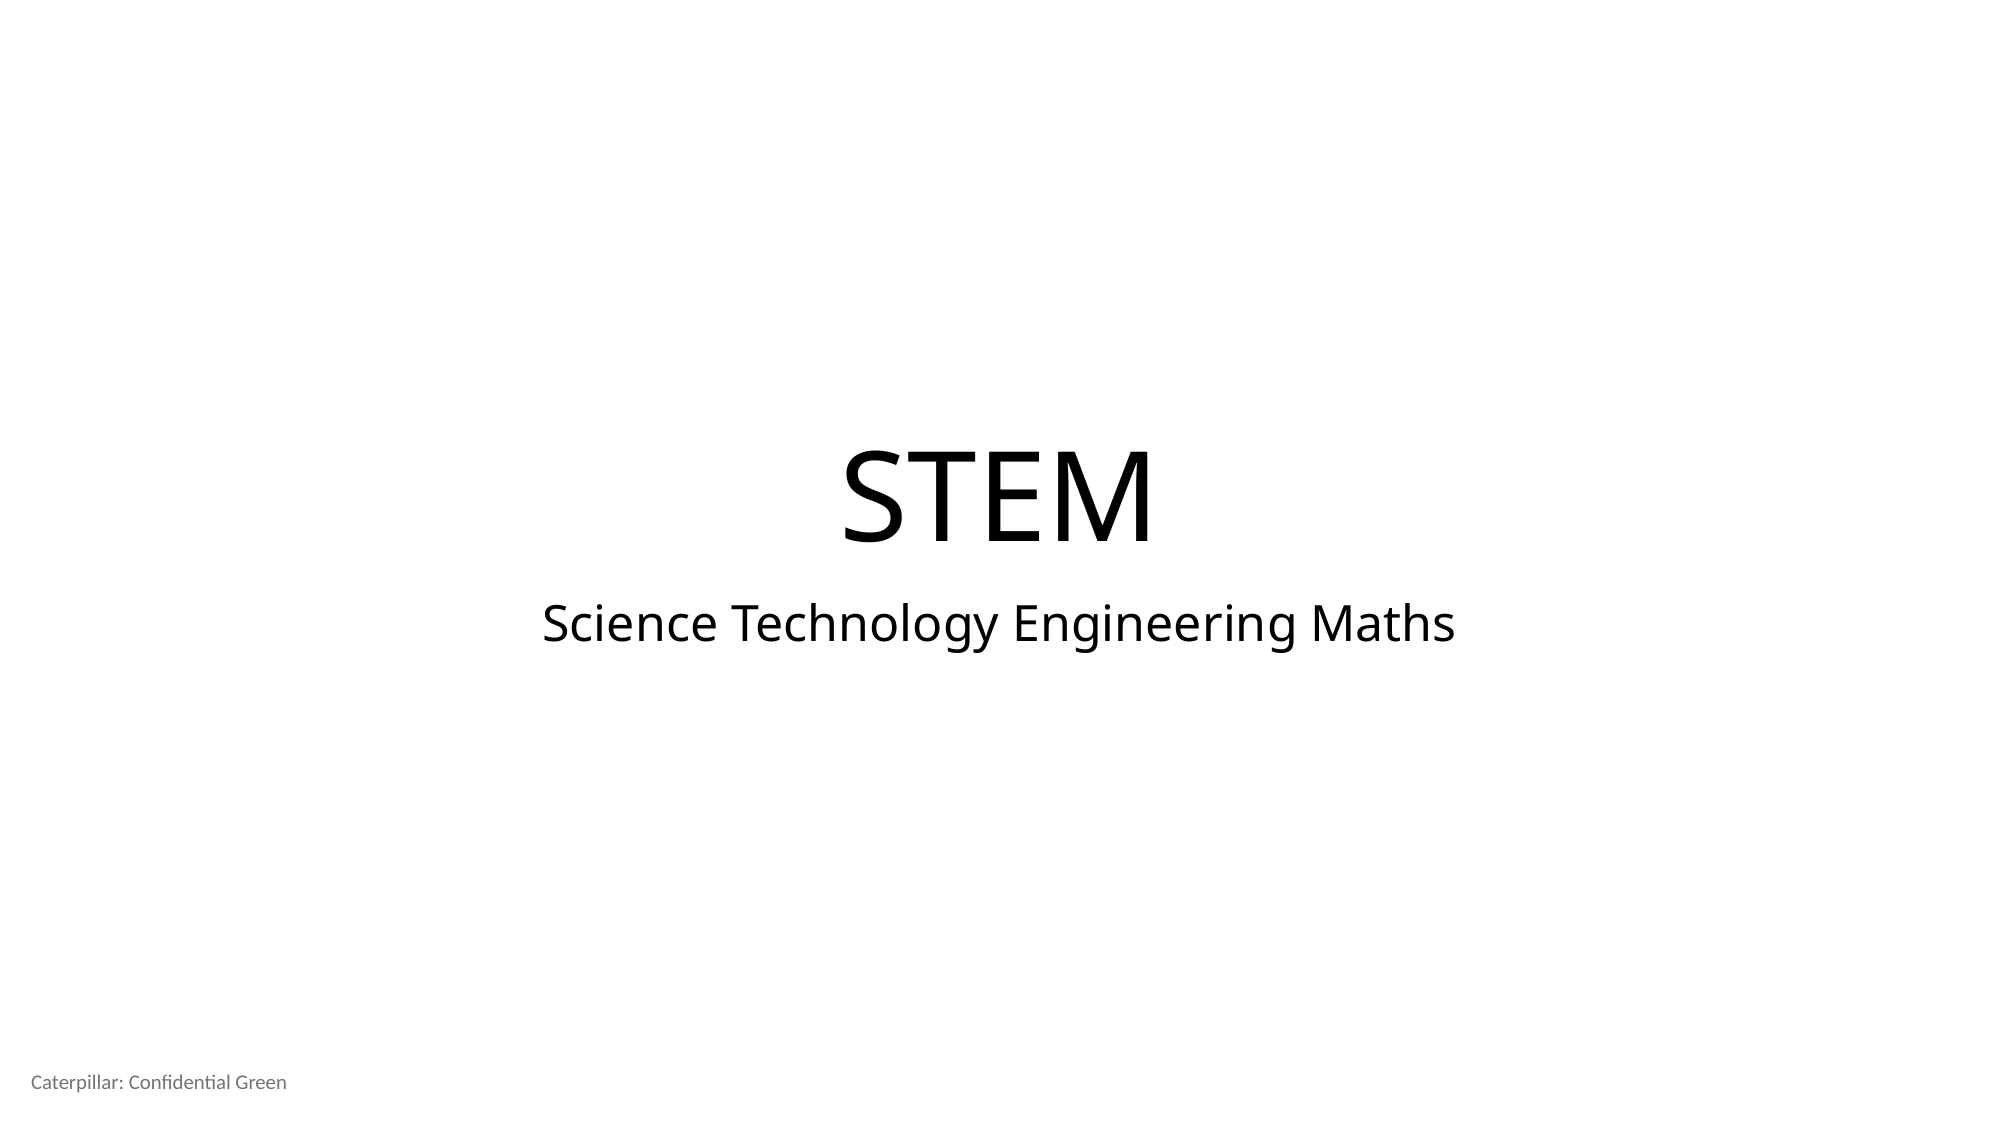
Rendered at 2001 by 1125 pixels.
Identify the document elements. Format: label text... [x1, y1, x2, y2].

subtitle Science Technology Engineering Maths [249, 590, 1750, 863]
title STEM [249, 184, 1750, 576]
